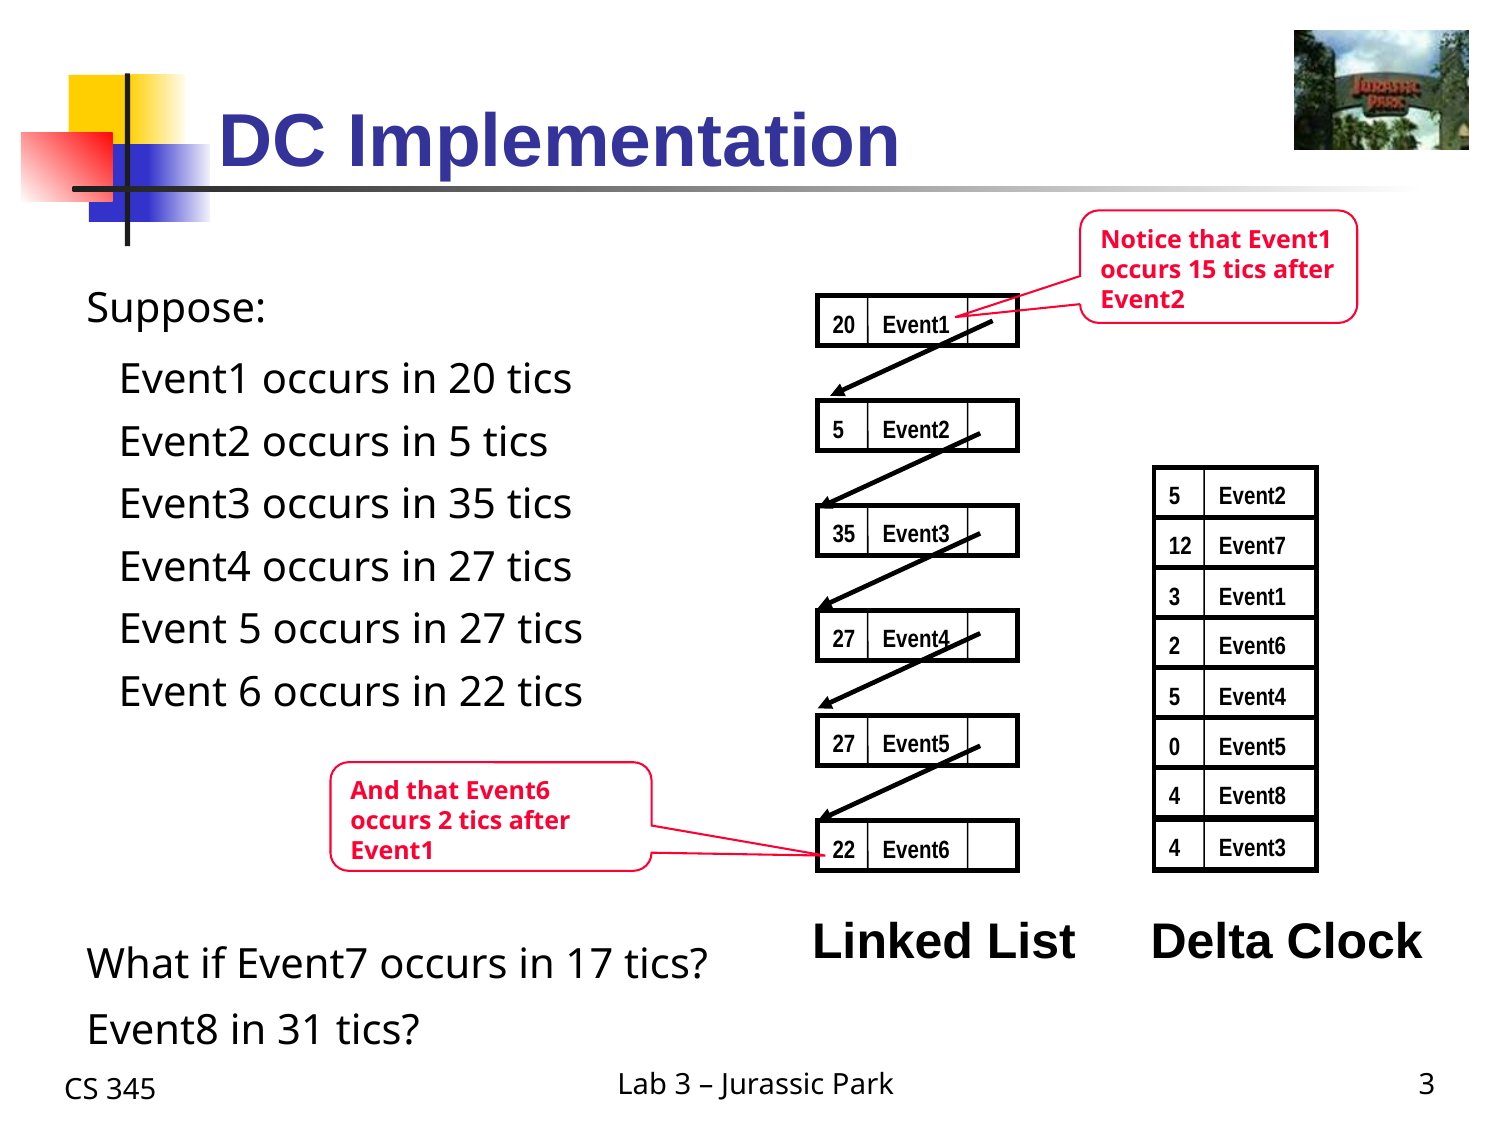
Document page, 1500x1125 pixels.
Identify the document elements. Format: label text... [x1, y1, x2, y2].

text_box What if Event7 occurs in 17 tics? [71, 929, 918, 995]
text_box Suppose: Event1 occurs in 20 tics Event2 occurs in 5 tics Event3 occurs in 35 tics Event4 occurs in 27 tics Event 5 occurs in 27 tics Event 6 occurs in 22 tics [71, 273, 706, 723]
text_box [797, 295, 1108, 962]
text_box Event8 in 31 tics? [71, 995, 778, 1061]
title DC Implementation [203, 46, 1482, 189]
footer Lab 3 – Jurassic Park [352, 1037, 1137, 1113]
slide_number CS 345 [49, 1037, 352, 1113]
slide_number 3 [1137, 1037, 1451, 1113]
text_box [1153, 467, 1317, 870]
text_box And that Event6 occurs 2 tics after Event1 [330, 762, 792, 871]
picture [1293, 30, 1470, 150]
text_box Notice that Event1 occurs 15 tics after Event2 [1025, 210, 1358, 323]
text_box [1135, 570, 1446, 962]
